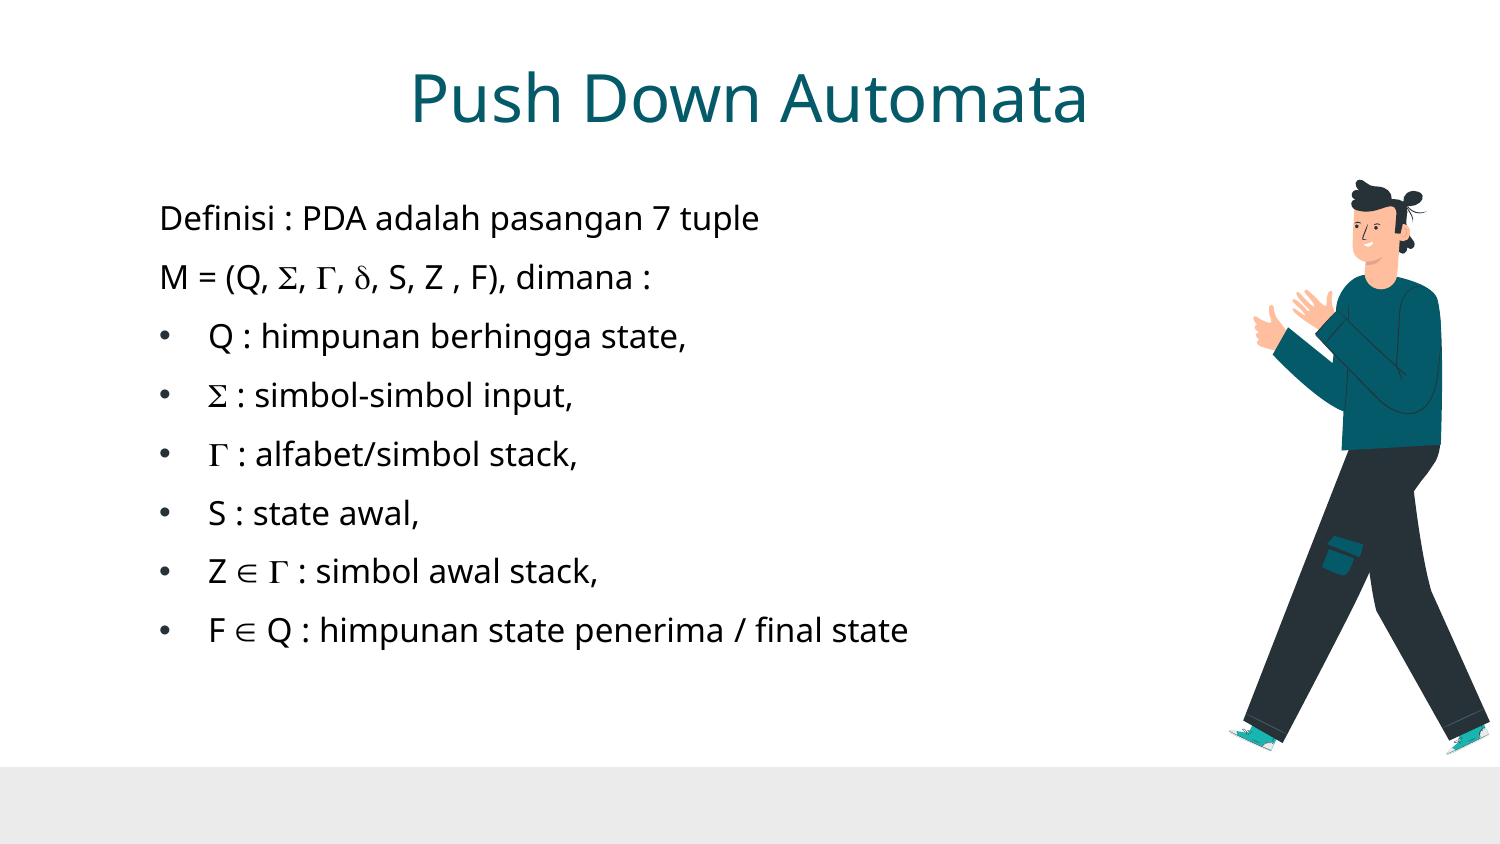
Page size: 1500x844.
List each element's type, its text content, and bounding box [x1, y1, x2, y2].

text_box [1227, 179, 1491, 755]
list Definisi : PDA adalah pasangan 7 tuple M = (Q, , , , S, Z , F), dimana : Q : himpunan berhingga state,  : simbol-simbol input,  : alfabet/simbol stack, S : state awal, Z   : simbol awal stack, F  Q : himpunan state penerima / final state [118, 179, 1145, 755]
title Push Down Automata [118, 51, 1382, 142]
